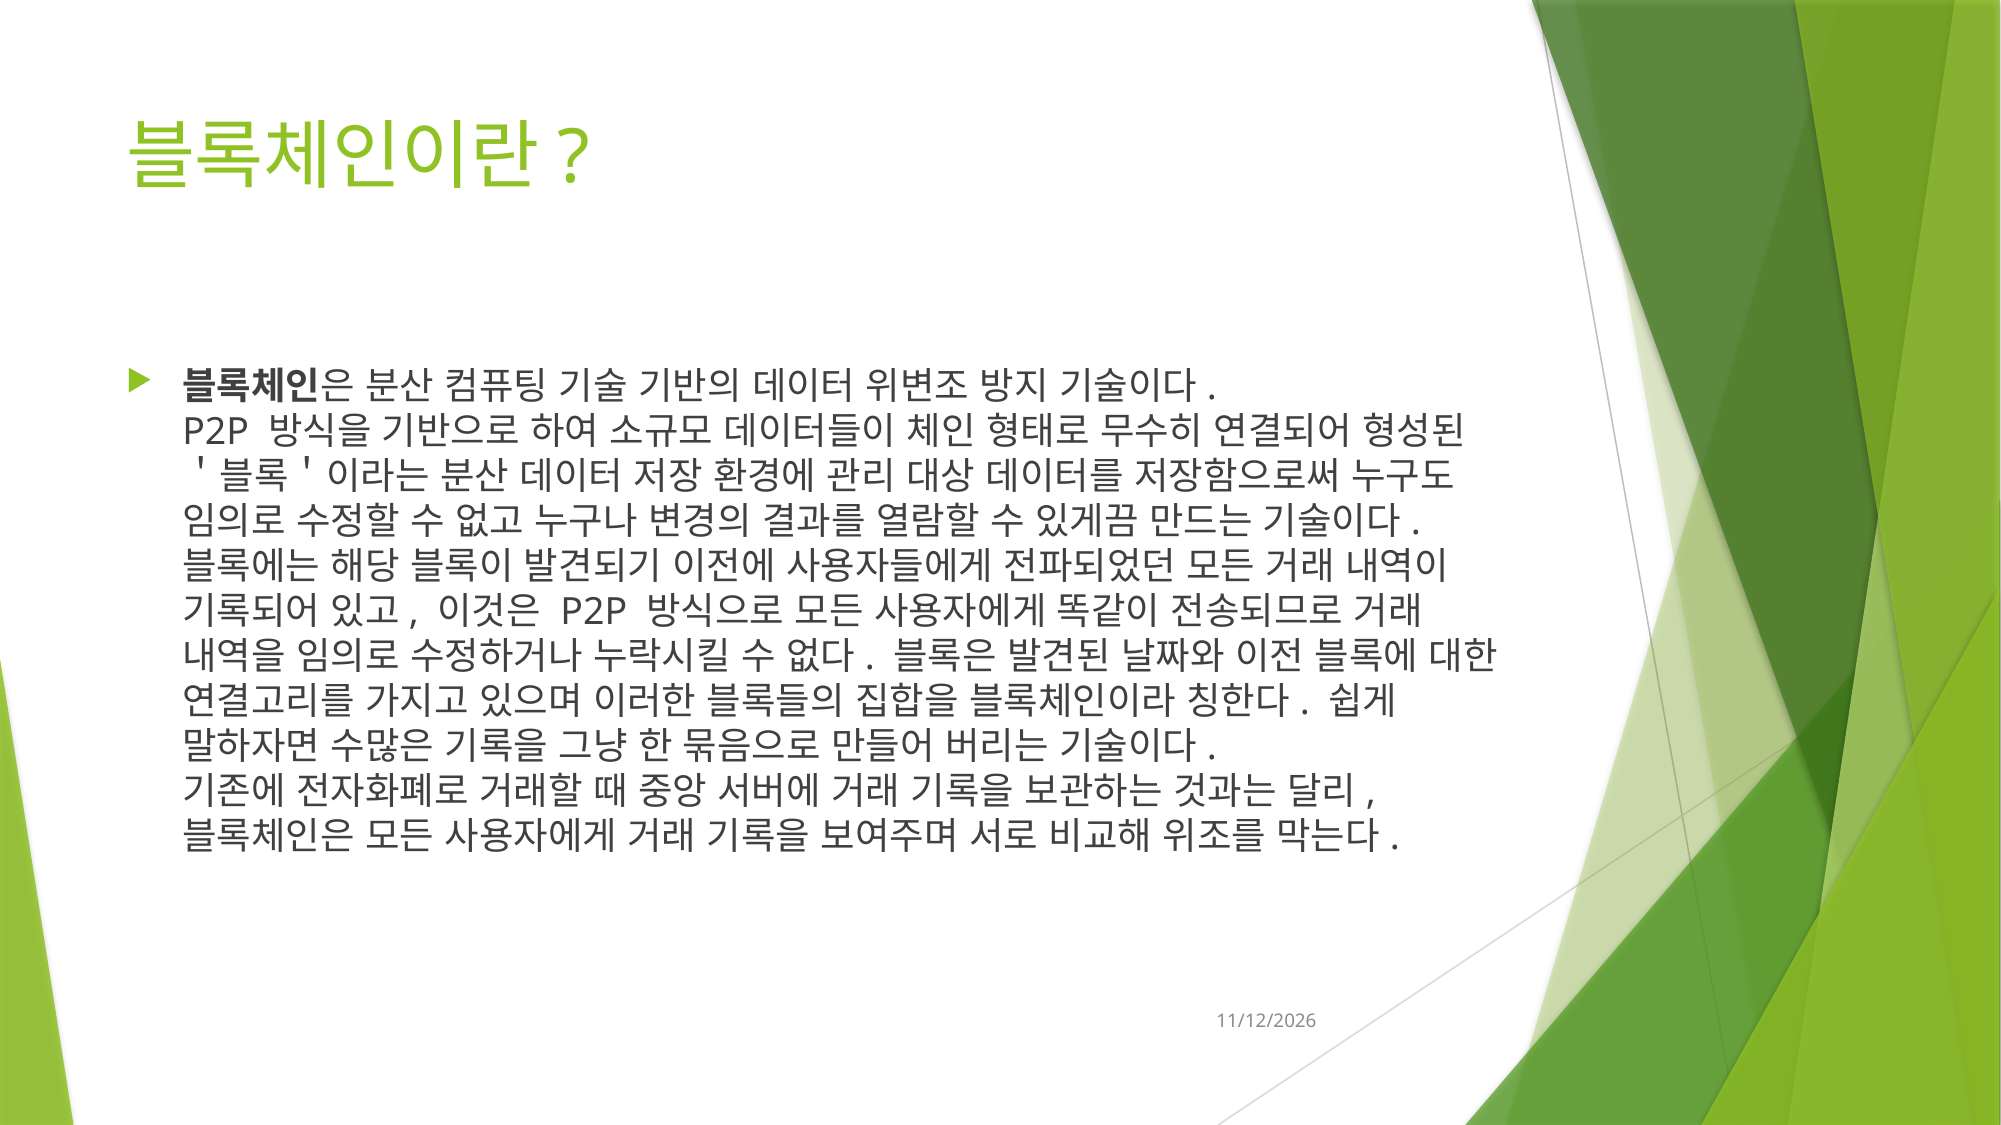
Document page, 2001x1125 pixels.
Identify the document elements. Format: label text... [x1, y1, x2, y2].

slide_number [1181, 991, 1332, 1051]
list 블록체인은 분산 컴퓨팅 기술 기반의 데이터 위변조 방지 기술이다. P2P 방식을 기반으로 하여 소규모 데이터들이 체인 형태로 무수히 연결되어 형성된 ＇블록＇이라는 분산 데이터 저장 환경에 관리 대상 데이터를 저장함으로써 누구도 임의로 수정할 수 없고 누구나 변경의 결과를 열람할 수 있게끔 만드는 기술이다. 블록에는 해당 블록이 발견되기 이전에 사용자들에게 전파되었던 모든 거래 내역이 기록되어 있고, 이것은 P2P 방식으로 모든 사용자에게 똑같이 전송되므로 거래 내역을 임의로 수정하거나 누락시킬 수 없다. 블록은 발견된 날짜와 이전 블록에 대한 연결고리를 가지고 있으며 이러한 블록들의 집합을 블록체인이라 칭한다. 쉽게 말하자면 수많은 기록을 그냥 한 묶음으로 만들어 버리는 기술이다. 기존에 전자화폐로 거래할 때 중앙 서버에 거래 기록을 보관하는 것과는 달리, 블록체인은 모든 사용자에게 거래 기록을 보여주며 서로 비교해 위조를 막는다. [111, 354, 1522, 992]
title 블록체인이란? [111, 99, 1522, 317]
